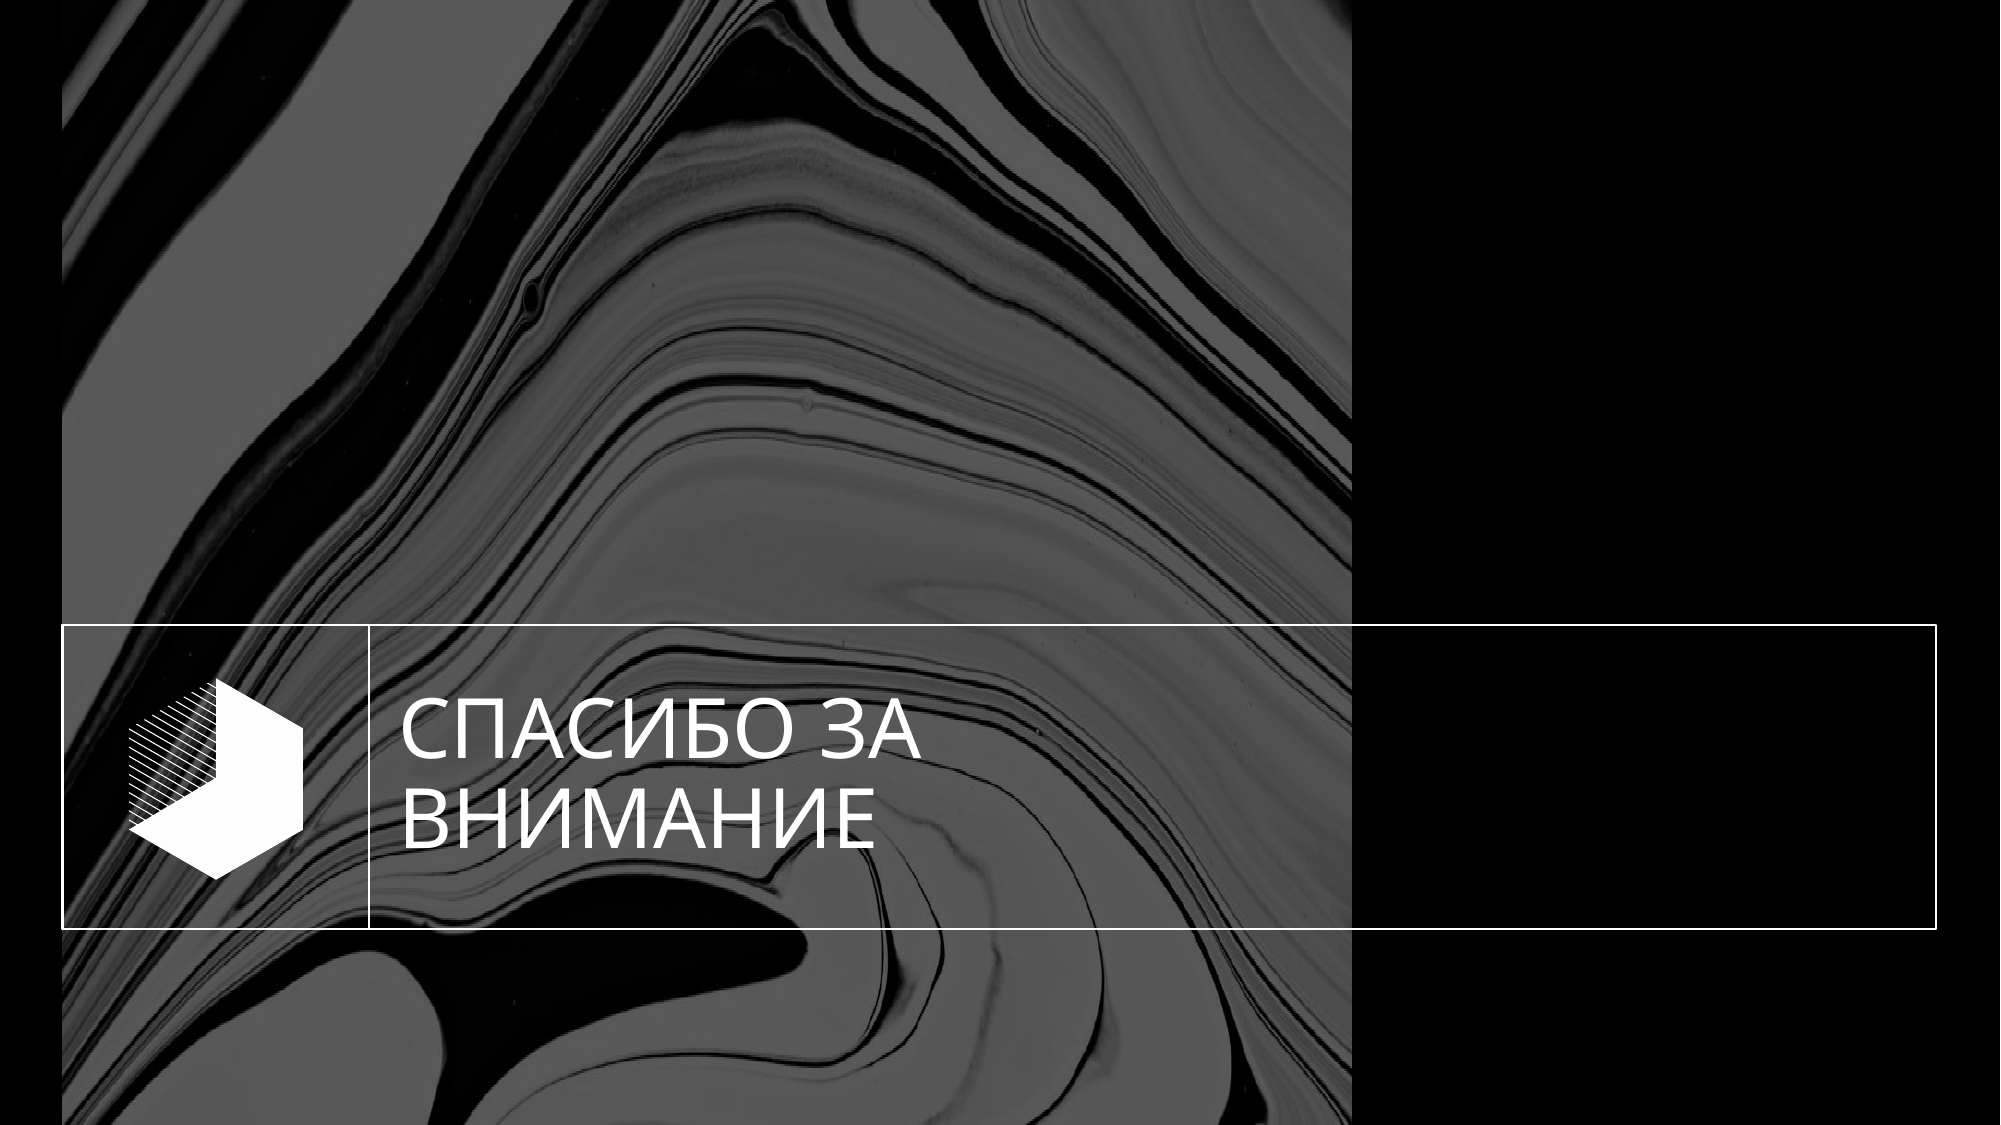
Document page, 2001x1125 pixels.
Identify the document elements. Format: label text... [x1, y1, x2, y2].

picture [370, 626, 1352, 928]
picture [62, 0, 1352, 624]
title Спасибо за внимание [383, 635, 1352, 919]
picture [62, 930, 1352, 1125]
picture [64, 626, 368, 928]
